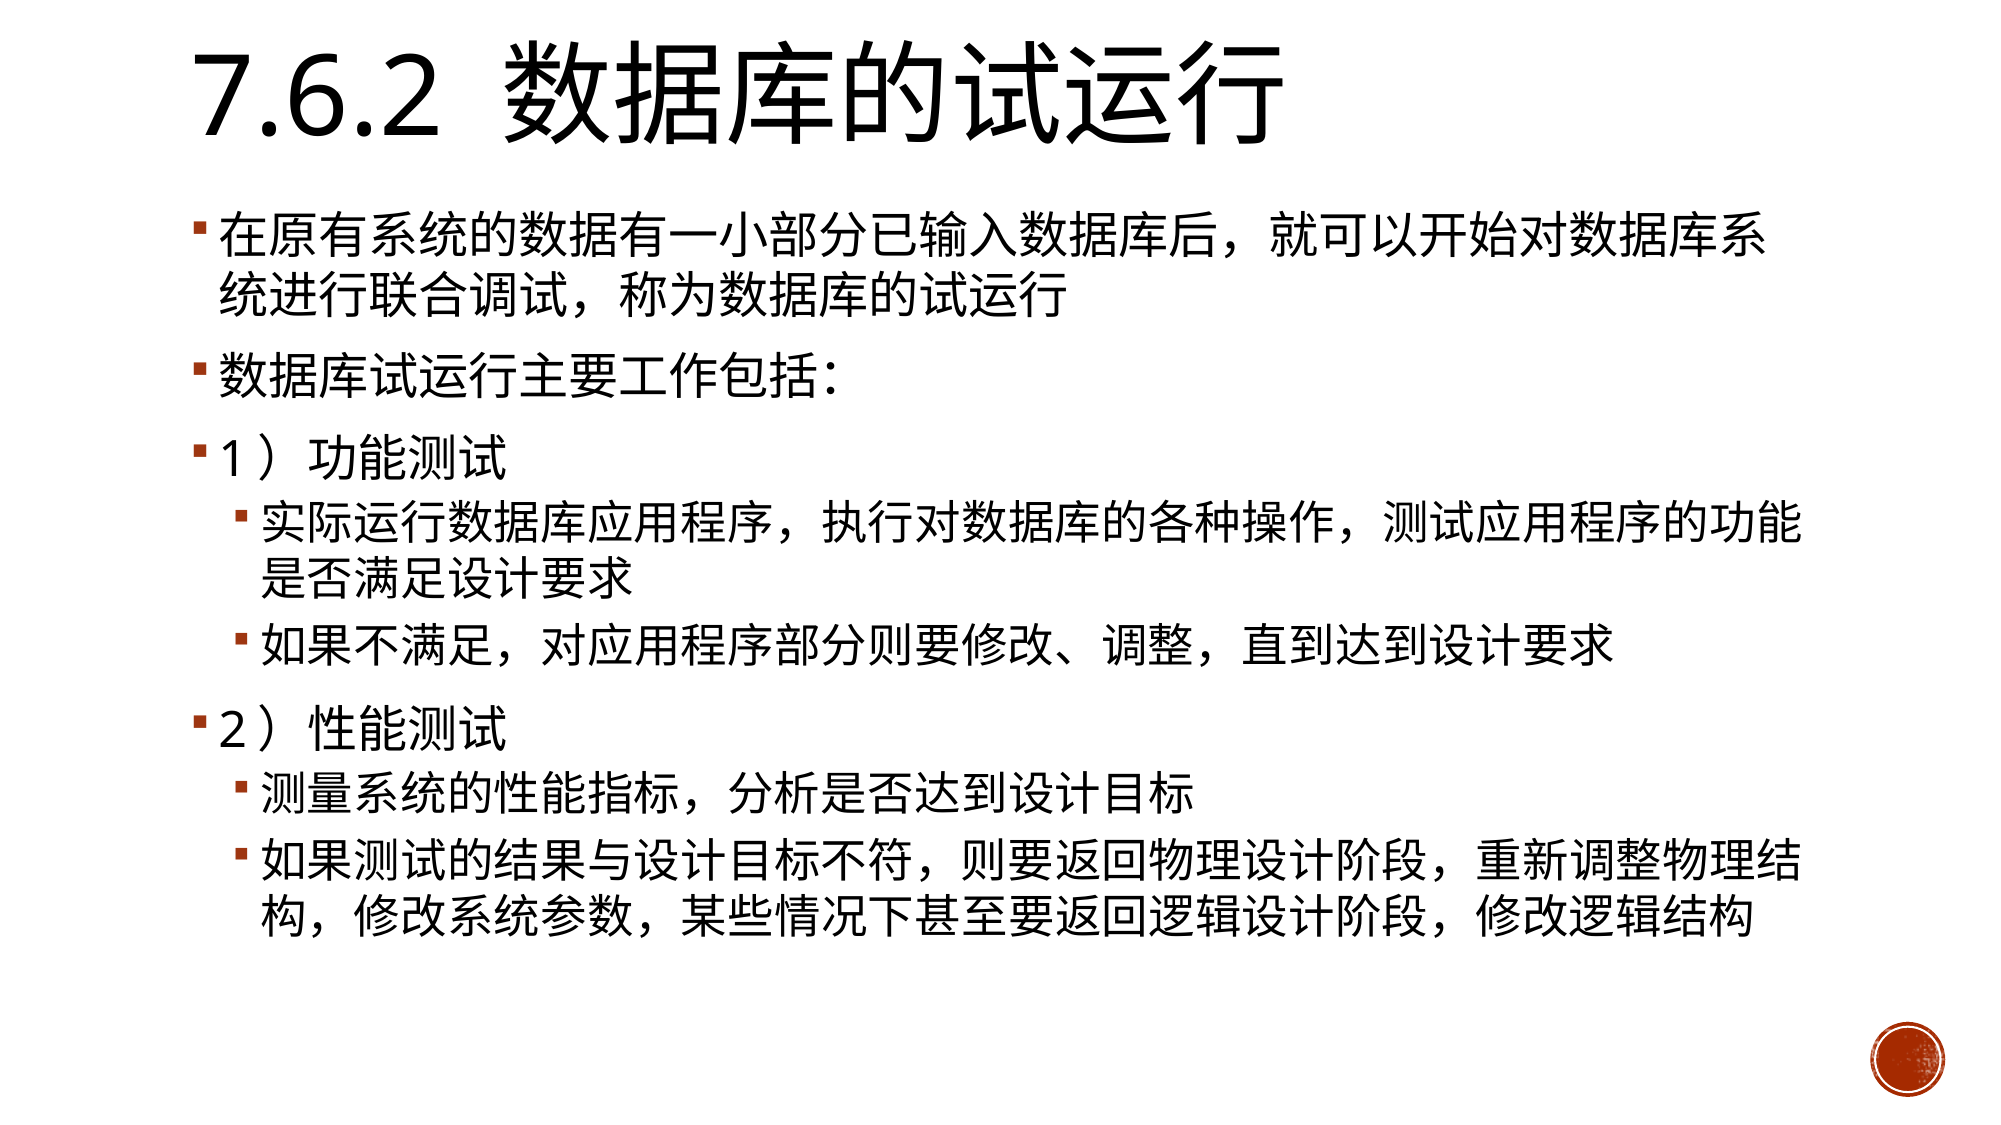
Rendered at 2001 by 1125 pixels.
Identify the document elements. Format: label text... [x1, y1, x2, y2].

slide_number [1855, 1028, 1961, 1089]
list 在原有系统的数据有一小部分已输入数据库后，就可以开始对数据库系统进行联合调试，称为数据库的试运行 数据库试运行主要工作包括： 1）功能测试 实际运行数据库应用程序，执行对数据库的各种操作，测试应用程序的功能是否满足设计要求 如果不满足，对应用程序部分则要修改、调整，直到达到设计要求 2）性能测试 测量系统的性能指标，分析是否达到设计目标 如果测试的结果与设计目标不符，则要返回物理设计阶段，重新调整物理结构，修改系统参数，某些情况下甚至要返回逻辑设计阶段，修改逻辑结构 [175, 195, 1826, 1013]
title 7.6.2 数据库的试运行 [175, 12, 1826, 186]
